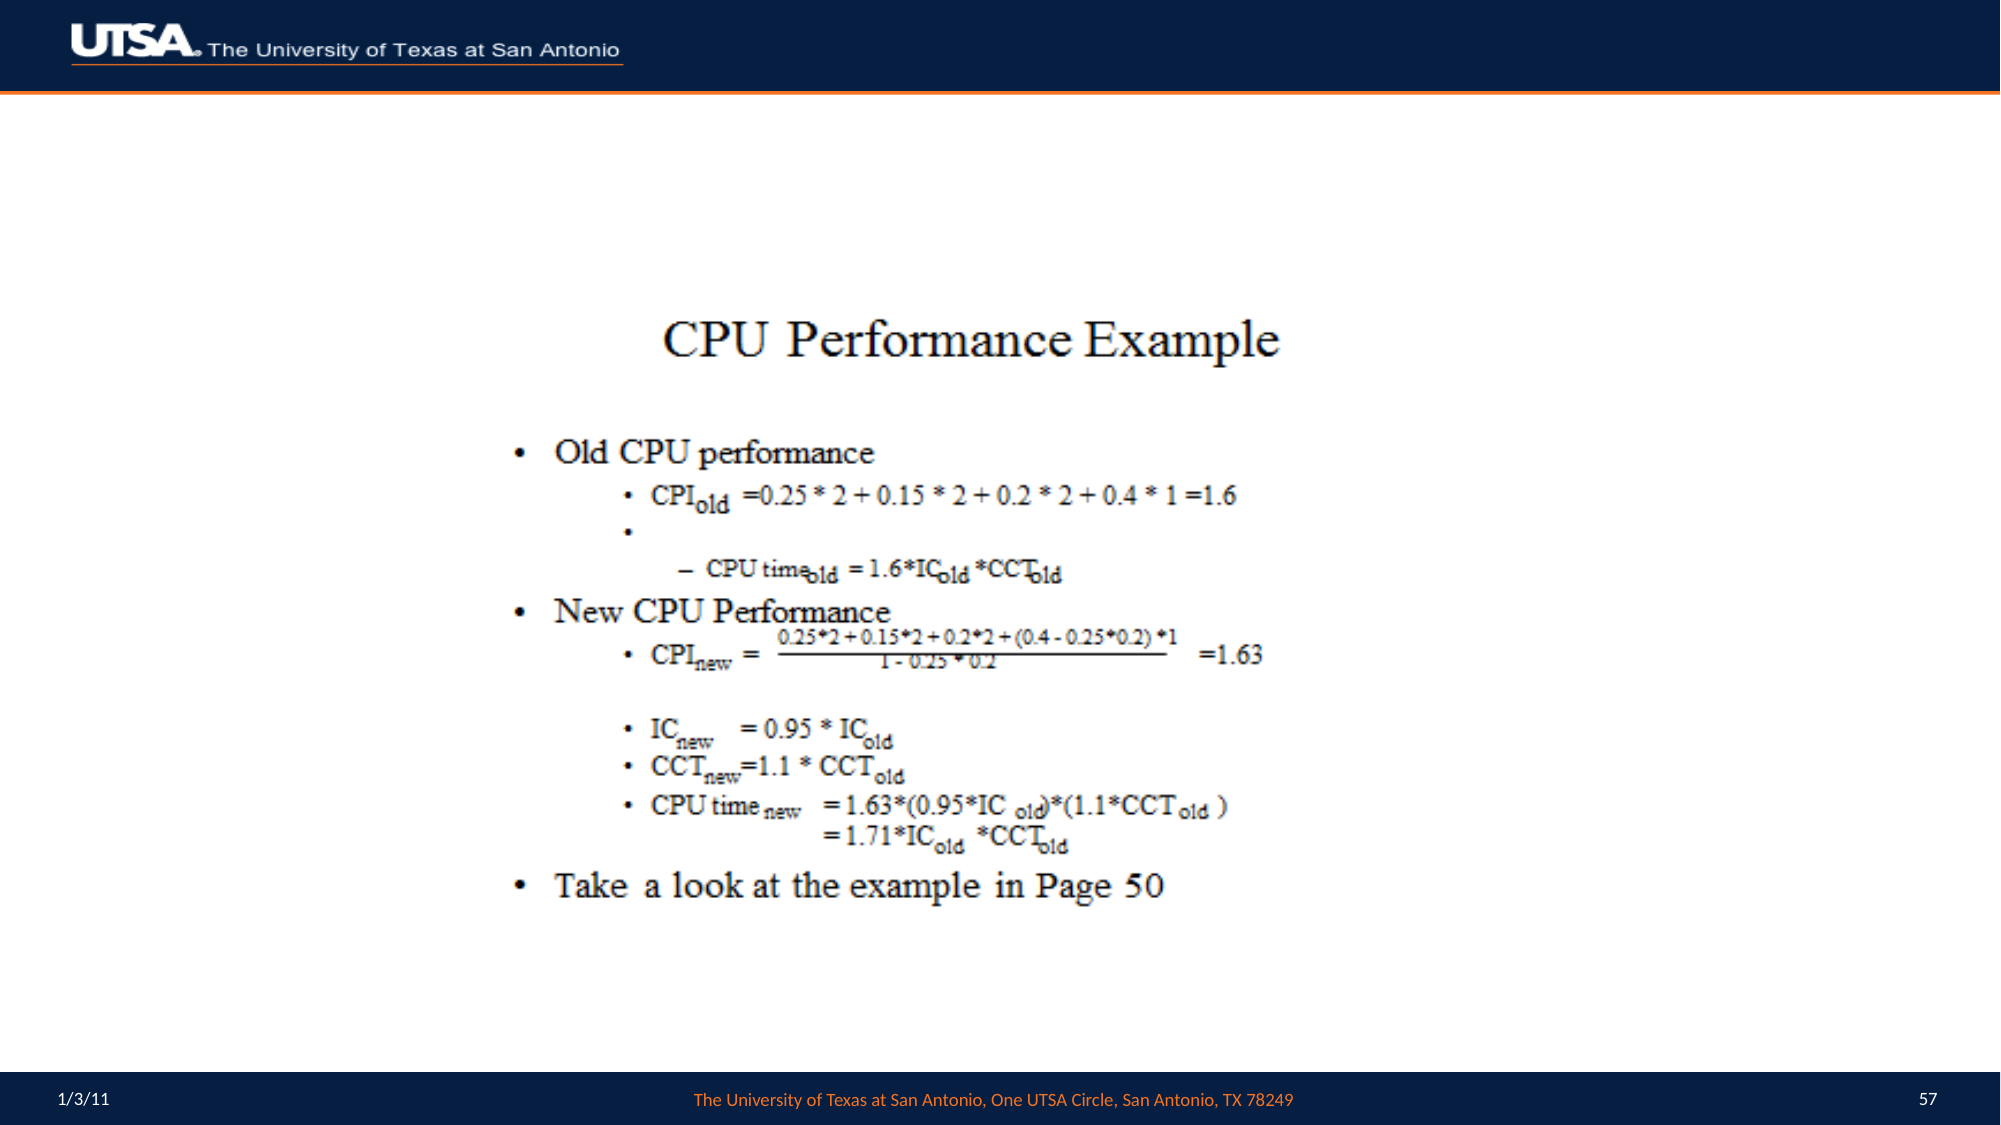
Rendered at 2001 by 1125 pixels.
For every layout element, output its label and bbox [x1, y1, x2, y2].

picture [0, 0, 2000, 91]
picture [418, 200, 1525, 923]
picture [0, 1072, 2001, 1125]
